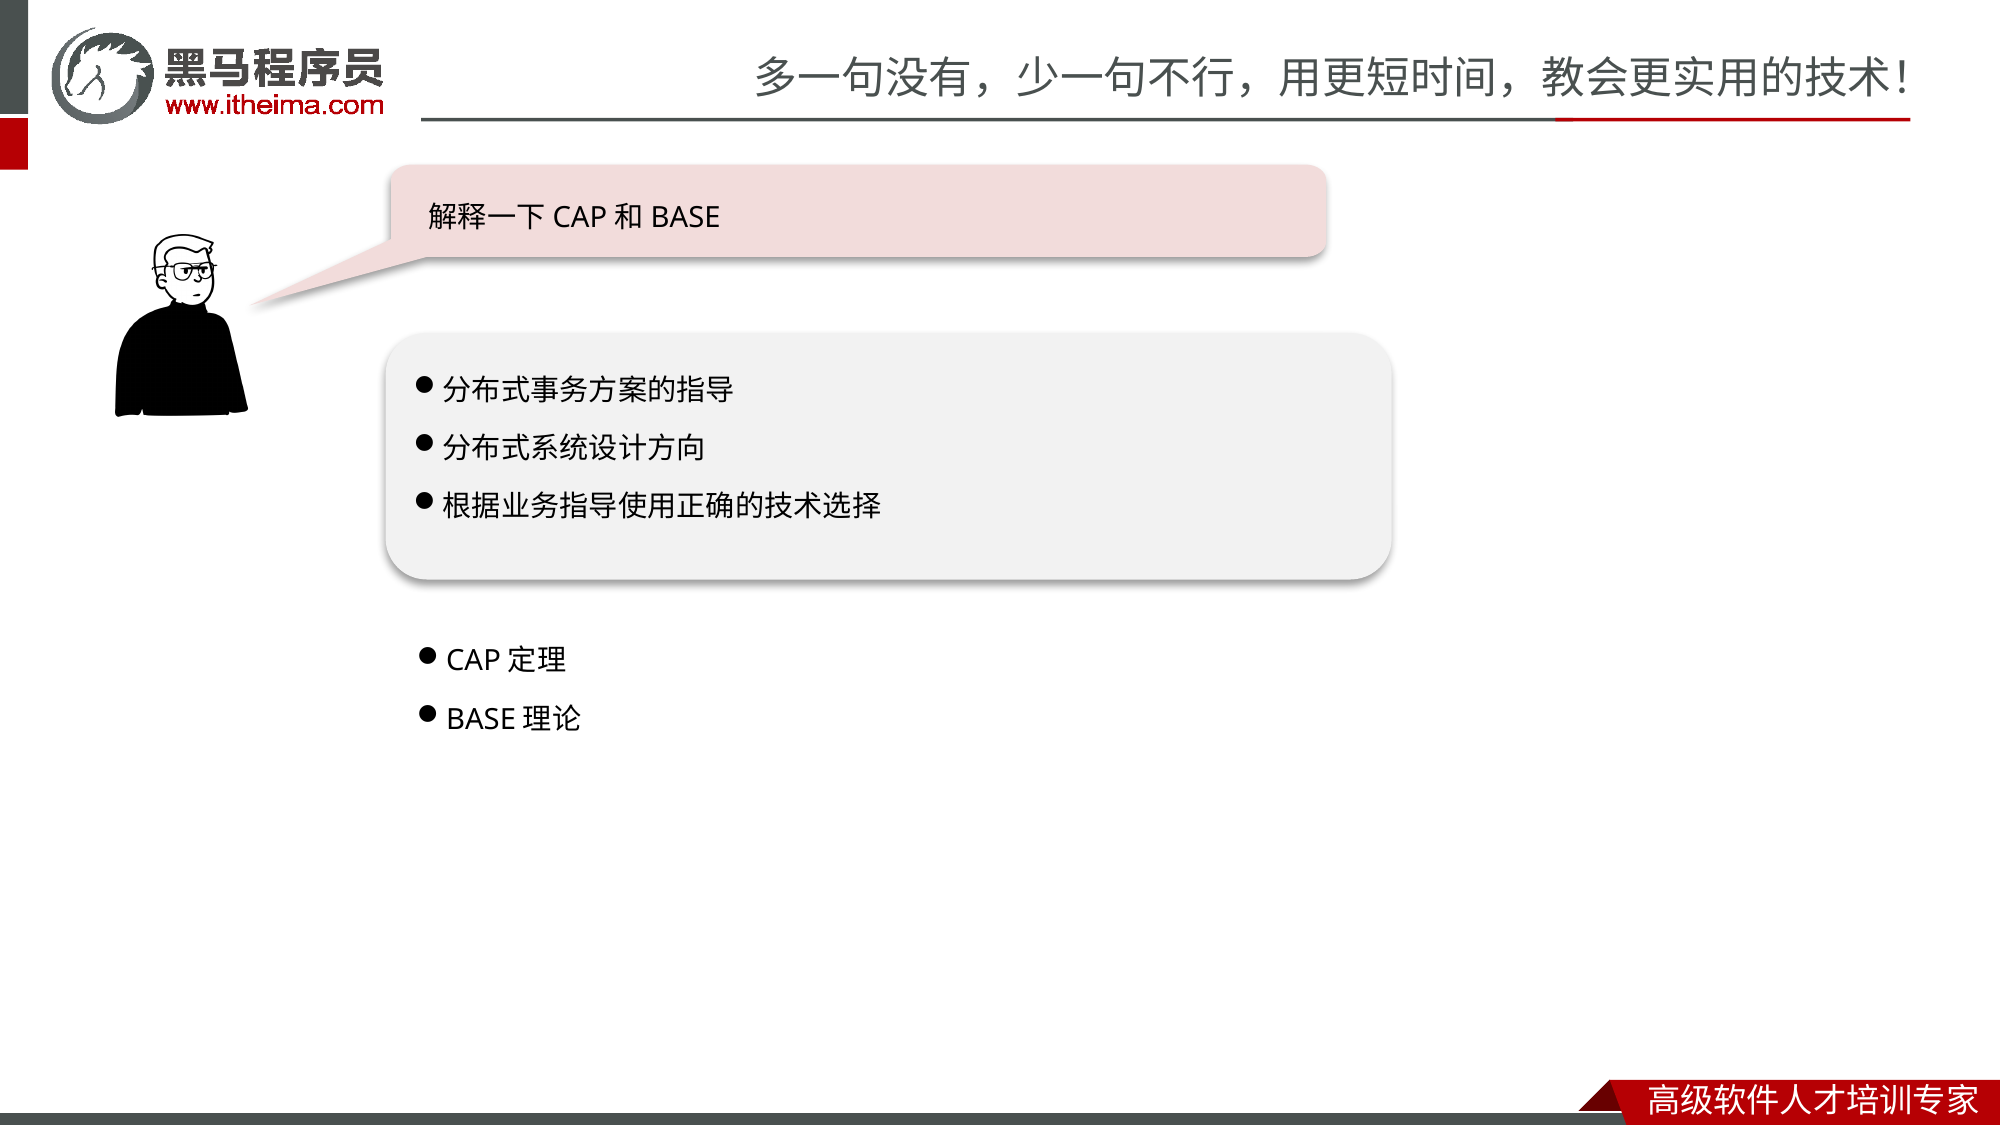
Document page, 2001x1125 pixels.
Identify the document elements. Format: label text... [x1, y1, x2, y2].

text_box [248, 164, 1491, 306]
picture [50, 26, 384, 125]
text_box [385, 332, 1392, 580]
text_box CAP定理 BASE理论 [402, 616, 1370, 761]
picture [110, 228, 253, 421]
